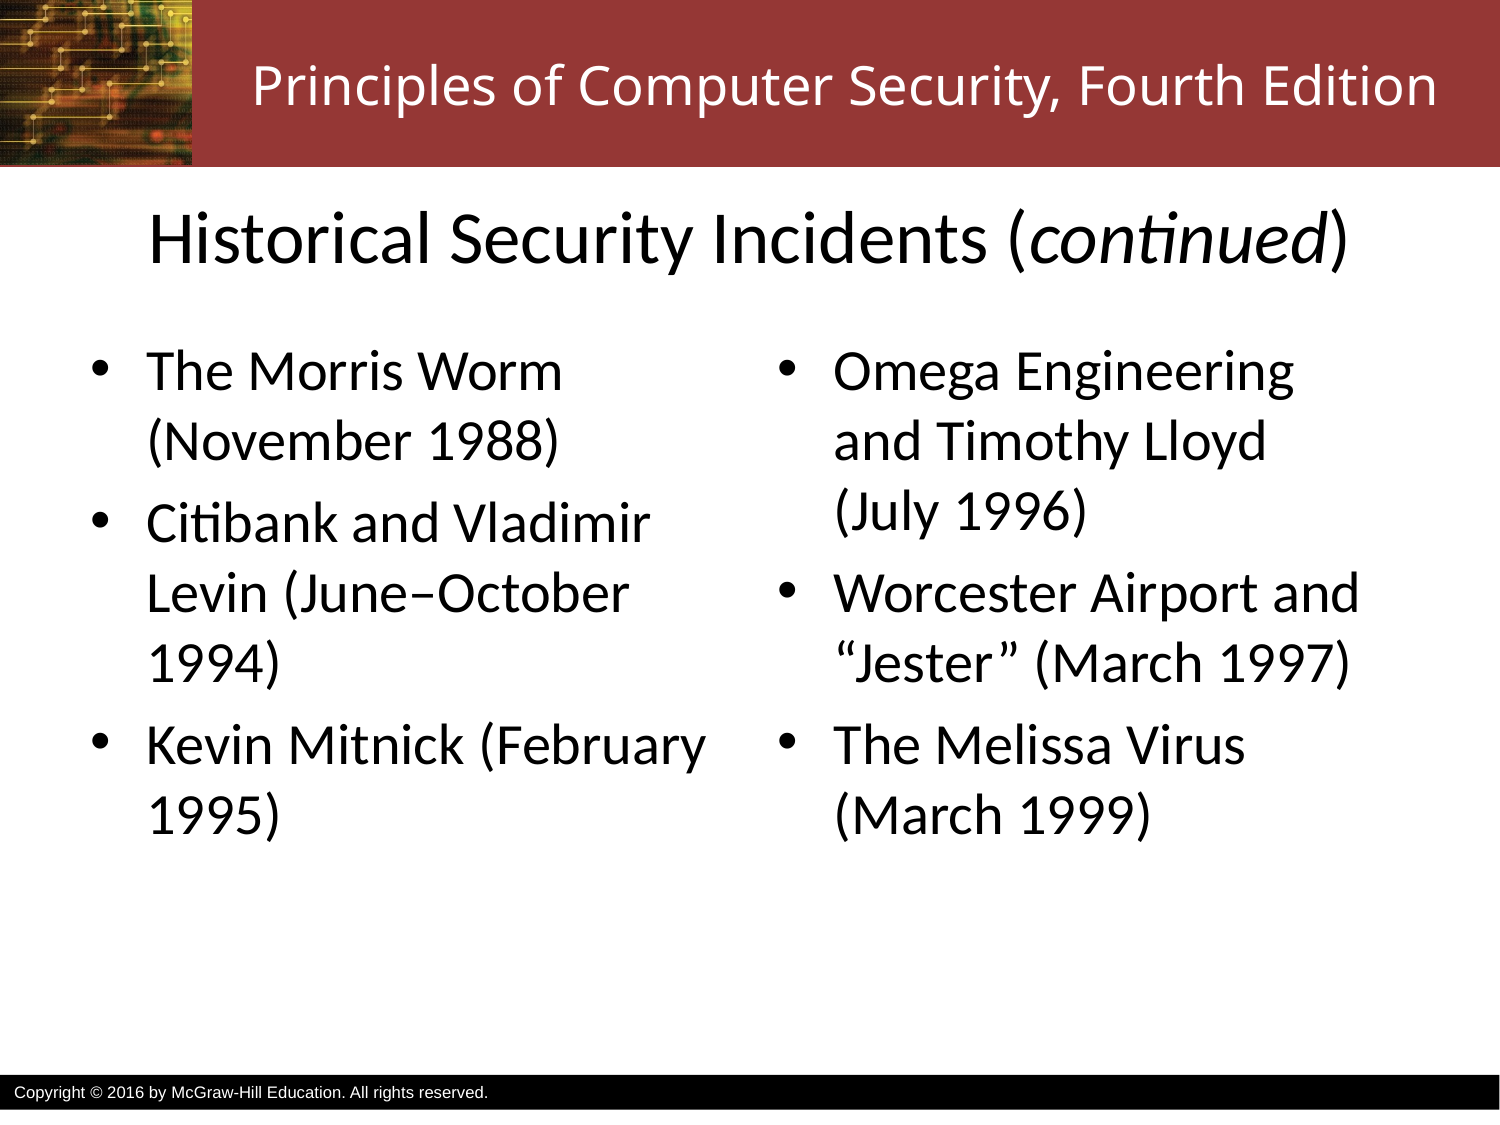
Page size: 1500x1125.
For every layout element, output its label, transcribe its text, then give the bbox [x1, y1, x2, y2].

title Historical Security Incidents (continued) [75, 181, 1425, 326]
list Omega Engineering and Timothy Lloyd (July 1996) Worcester Airport and “Jester” (March 1997) The Melissa Virus (March 1999) [762, 324, 1425, 1005]
picture [0, 0, 192, 165]
list The Morris Worm (November 1988) Citibank and Vladimir Levin (June–October 1994) Kevin Mitnick (February 1995) [75, 324, 738, 1005]
